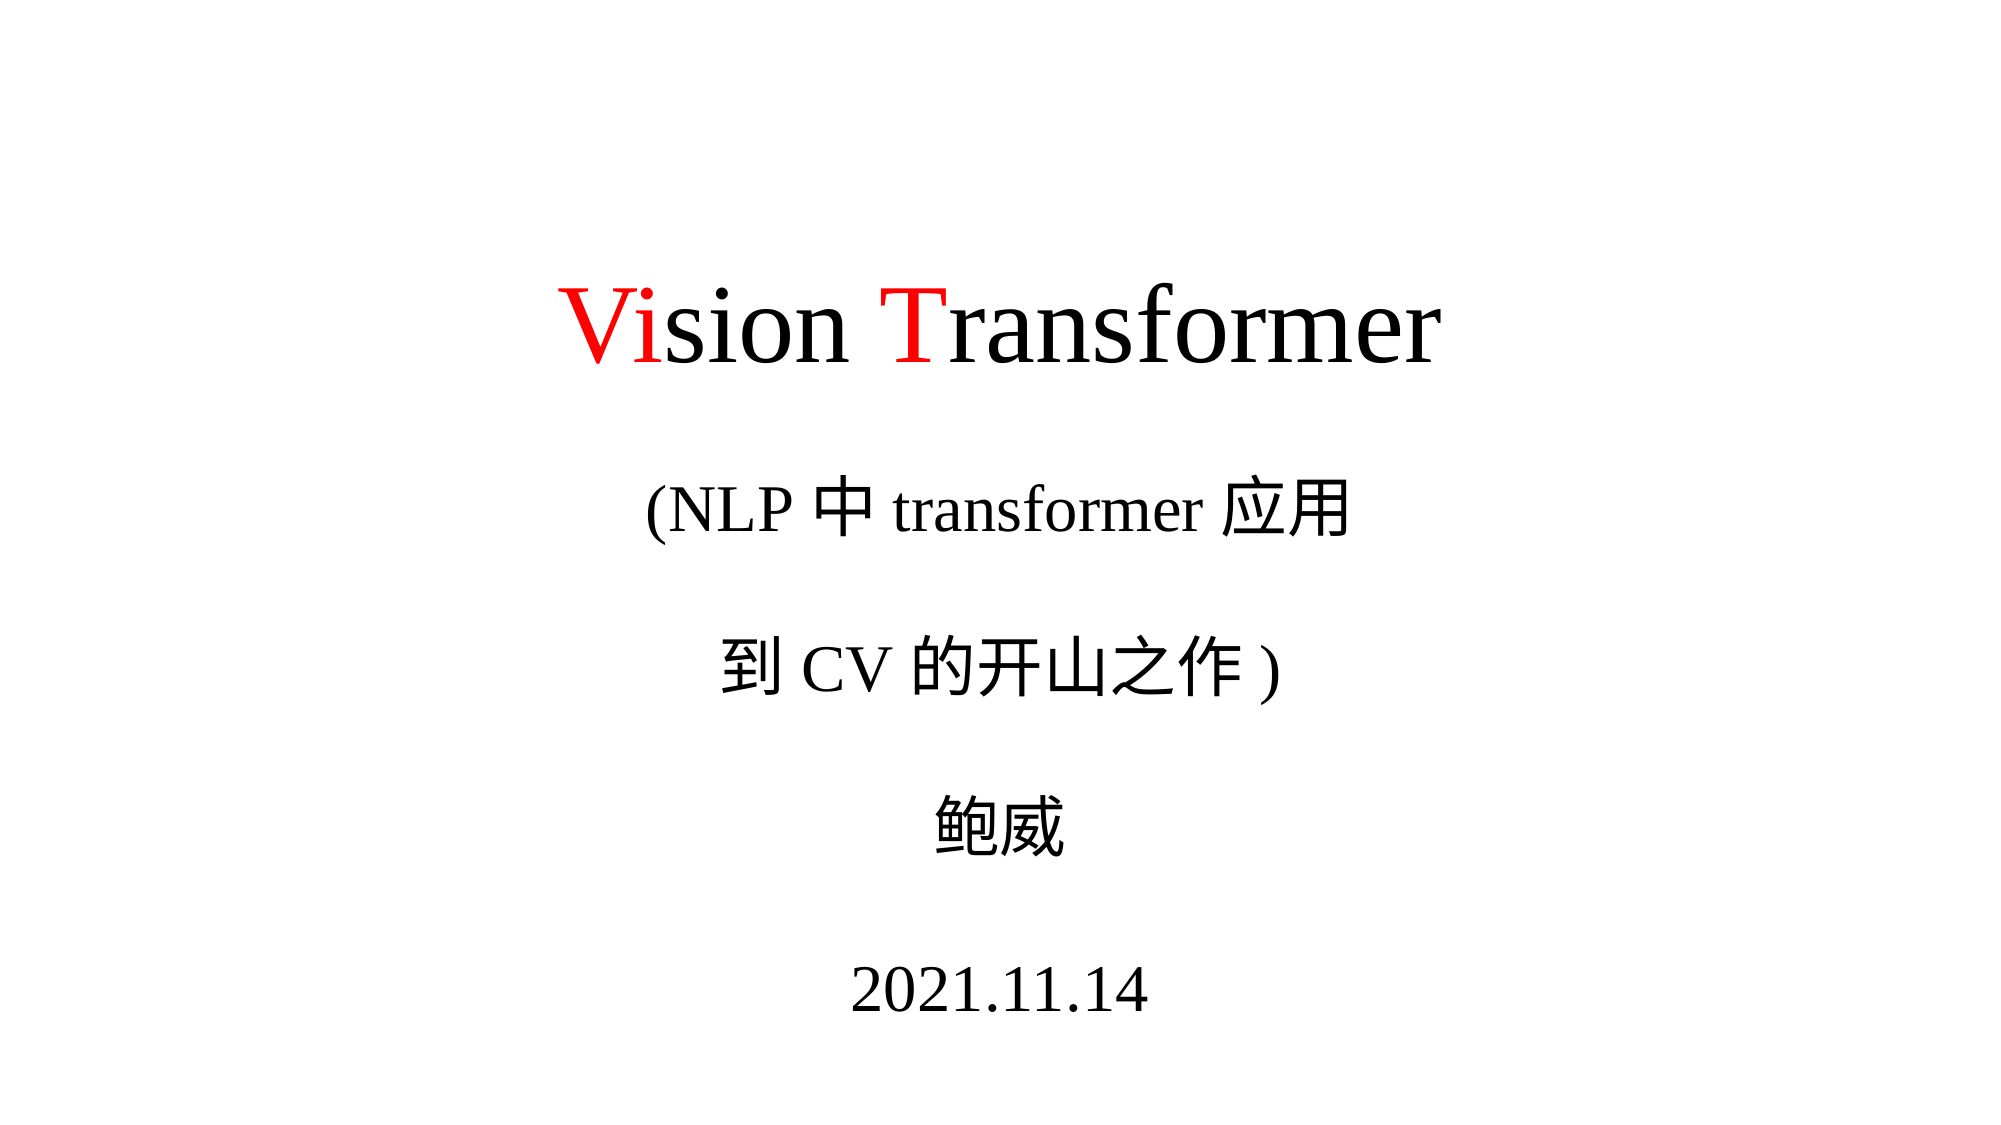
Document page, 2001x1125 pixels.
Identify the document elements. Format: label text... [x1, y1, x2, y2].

text_box Vision Transformer (NLP中transformer应用 到CV的开山之作) 鲍威 2021.11.14 [233, 107, 1766, 1033]
